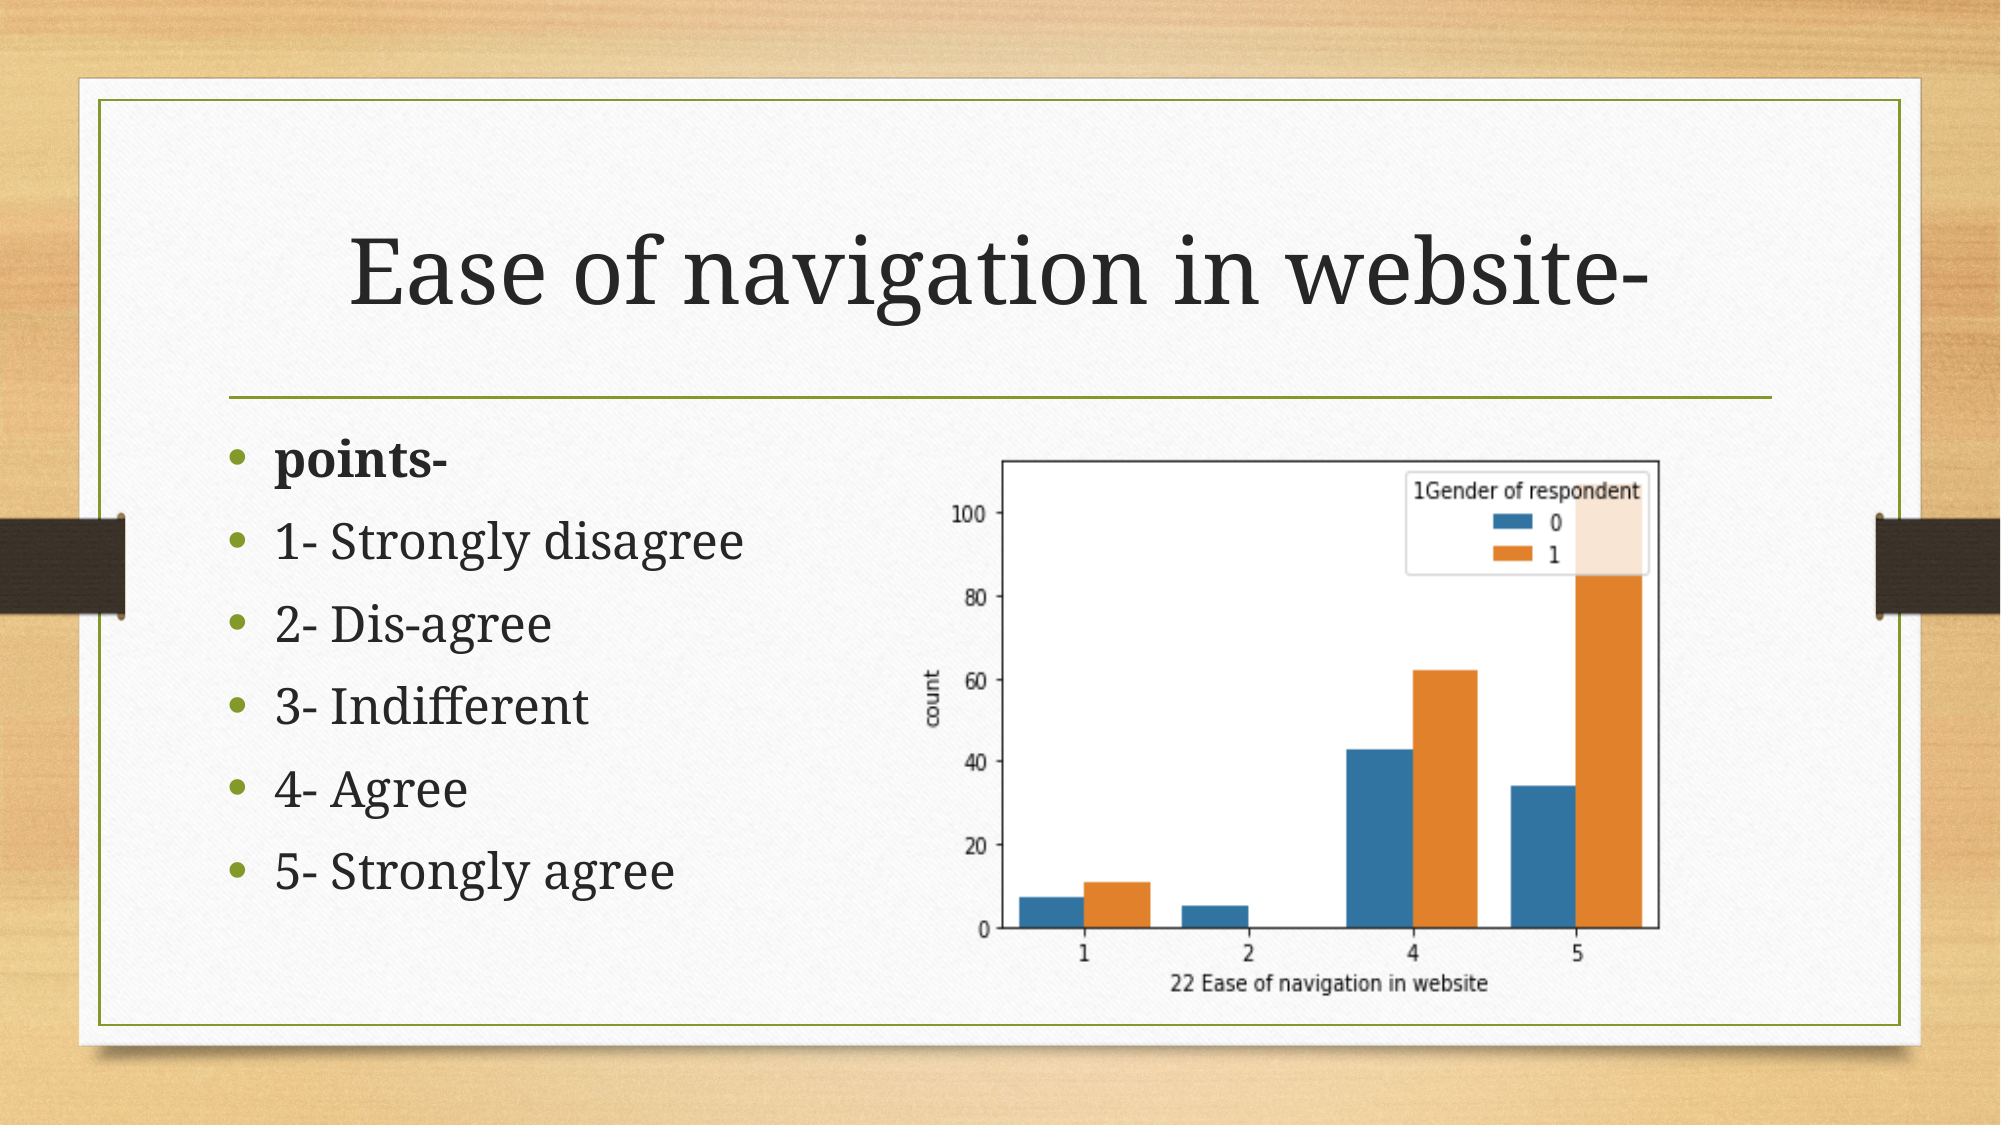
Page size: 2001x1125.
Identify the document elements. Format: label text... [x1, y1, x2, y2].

title Ease of navigation in website- [212, 161, 1788, 375]
list points- 1- Strongly disagree 2- Dis-agree 3- Indifferent 4- Agree 5- Strongly agree [212, 419, 1788, 964]
picture [0, 0, 2001, 1125]
